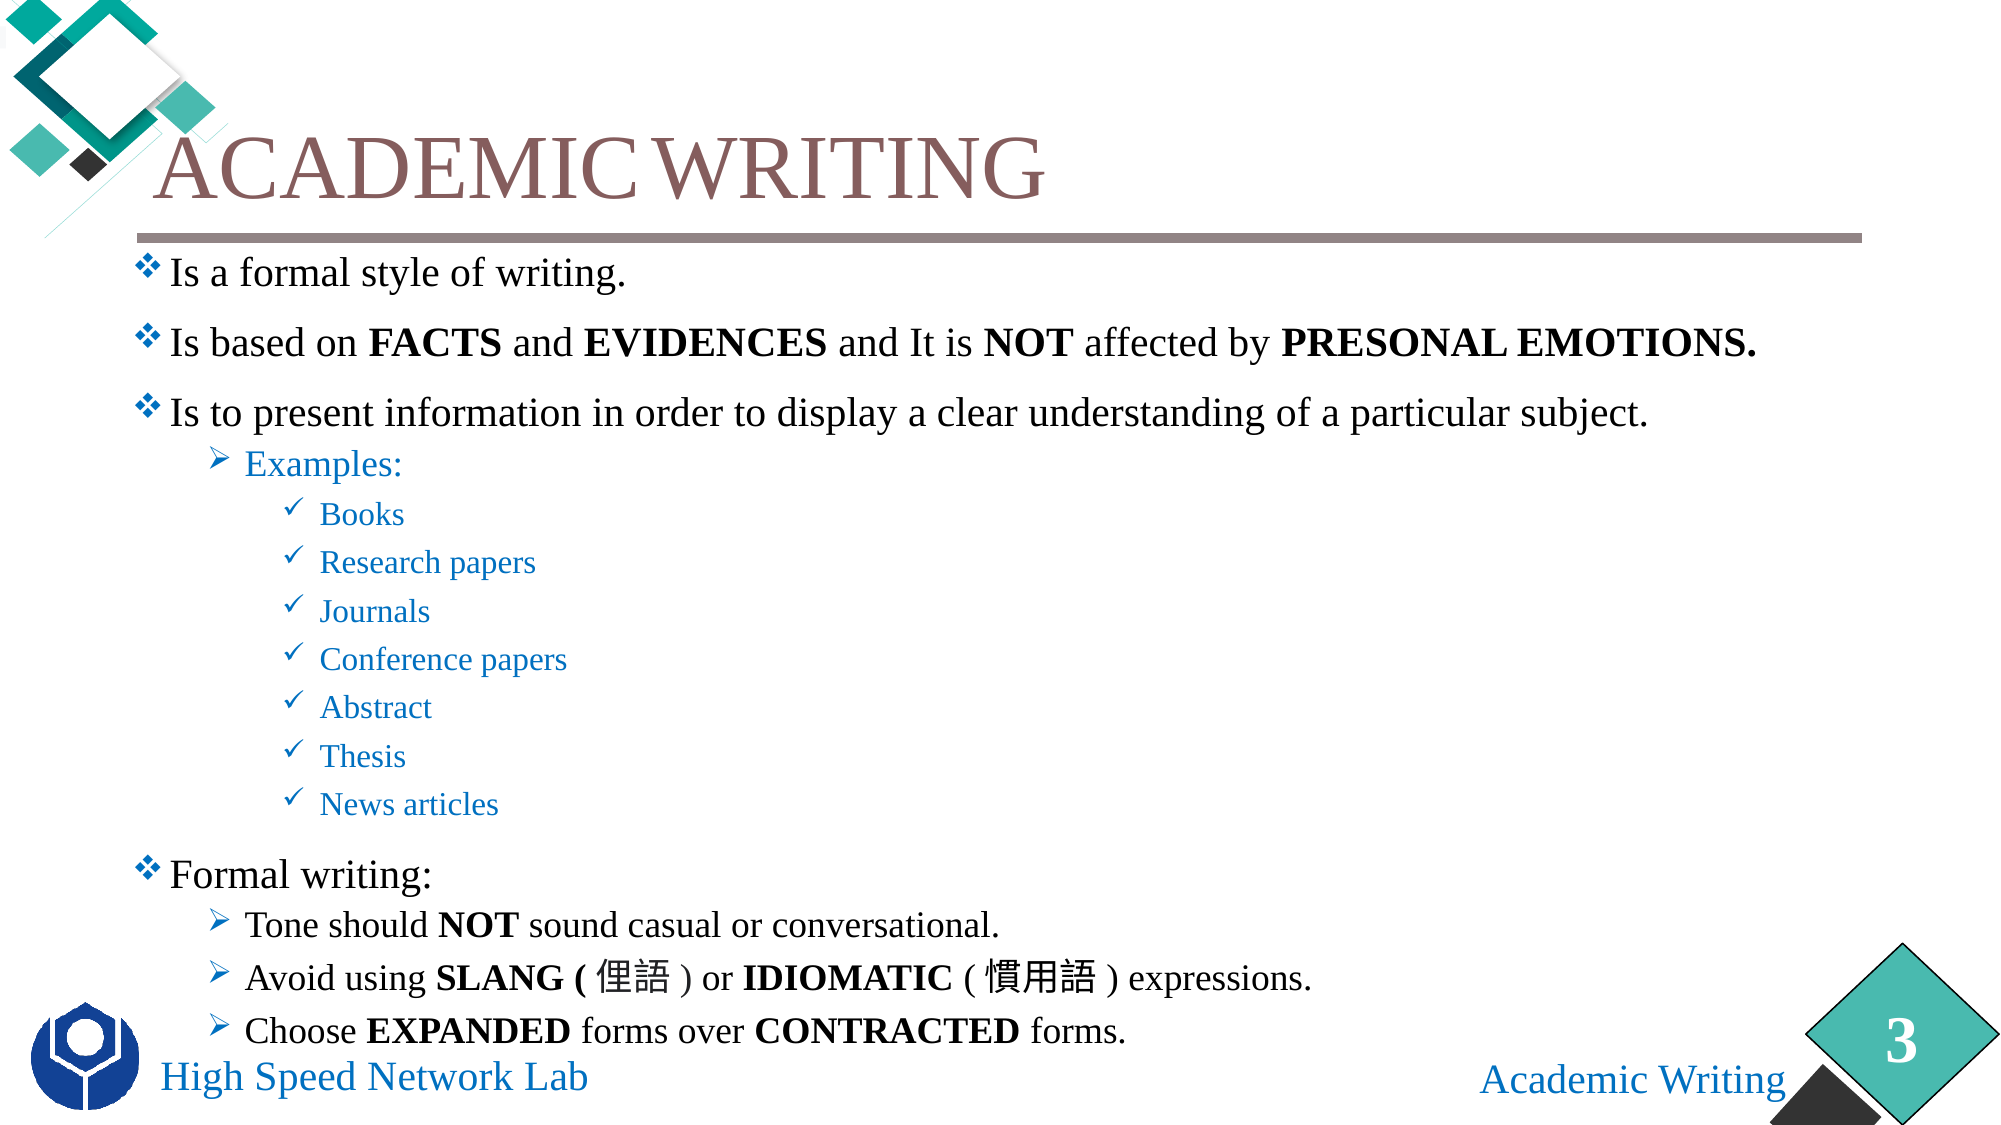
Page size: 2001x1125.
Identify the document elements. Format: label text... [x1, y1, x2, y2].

list Is a formal style of writing. Is based on FACTS and EVIDENCES and It is NOT affected by PRESONAL EMOTIONS. Is to present information in order to display a clear understanding of a particular subject. Examples: Books Research papers Journals Conference papers Abstract Thesis News articles Formal writing: Tone should NOT sound casual or conversational. Avoid using SLANG (俚語) or IDIOMATIC (慣用語) expressions. Choose EXPANDED forms over CONTRACTED forms. [117, 242, 1863, 1014]
picture [31, 1002, 139, 1110]
title Academic Writing [137, 59, 1863, 242]
text_box [0, 26, 6, 49]
